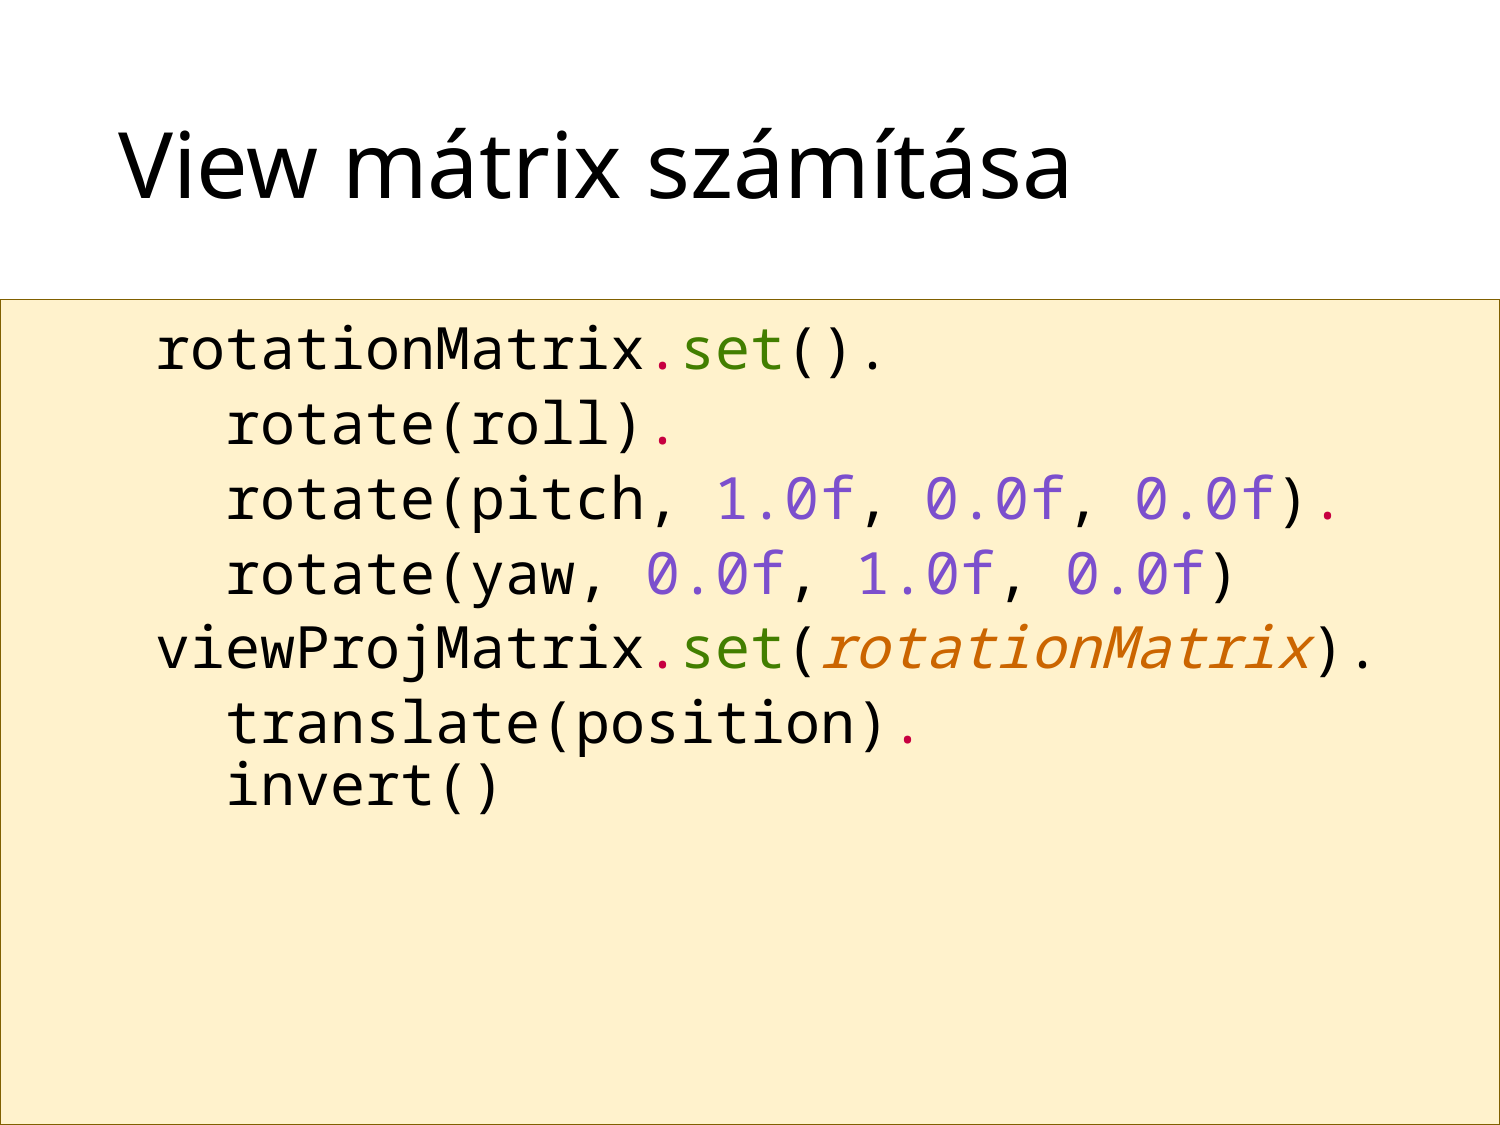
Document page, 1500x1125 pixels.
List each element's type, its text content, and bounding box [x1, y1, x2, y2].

list rotationMatrix.set(). rotate(roll). rotate(pitch, 1.0f, 0.0f, 0.0f). rotate(yaw, 0.0f, 1.0f, 0.0f) viewProjMatrix.set(rotationMatrix). translate(position). invert() [0, 299, 1500, 1125]
title View mátrix számítása [103, 59, 1397, 278]
